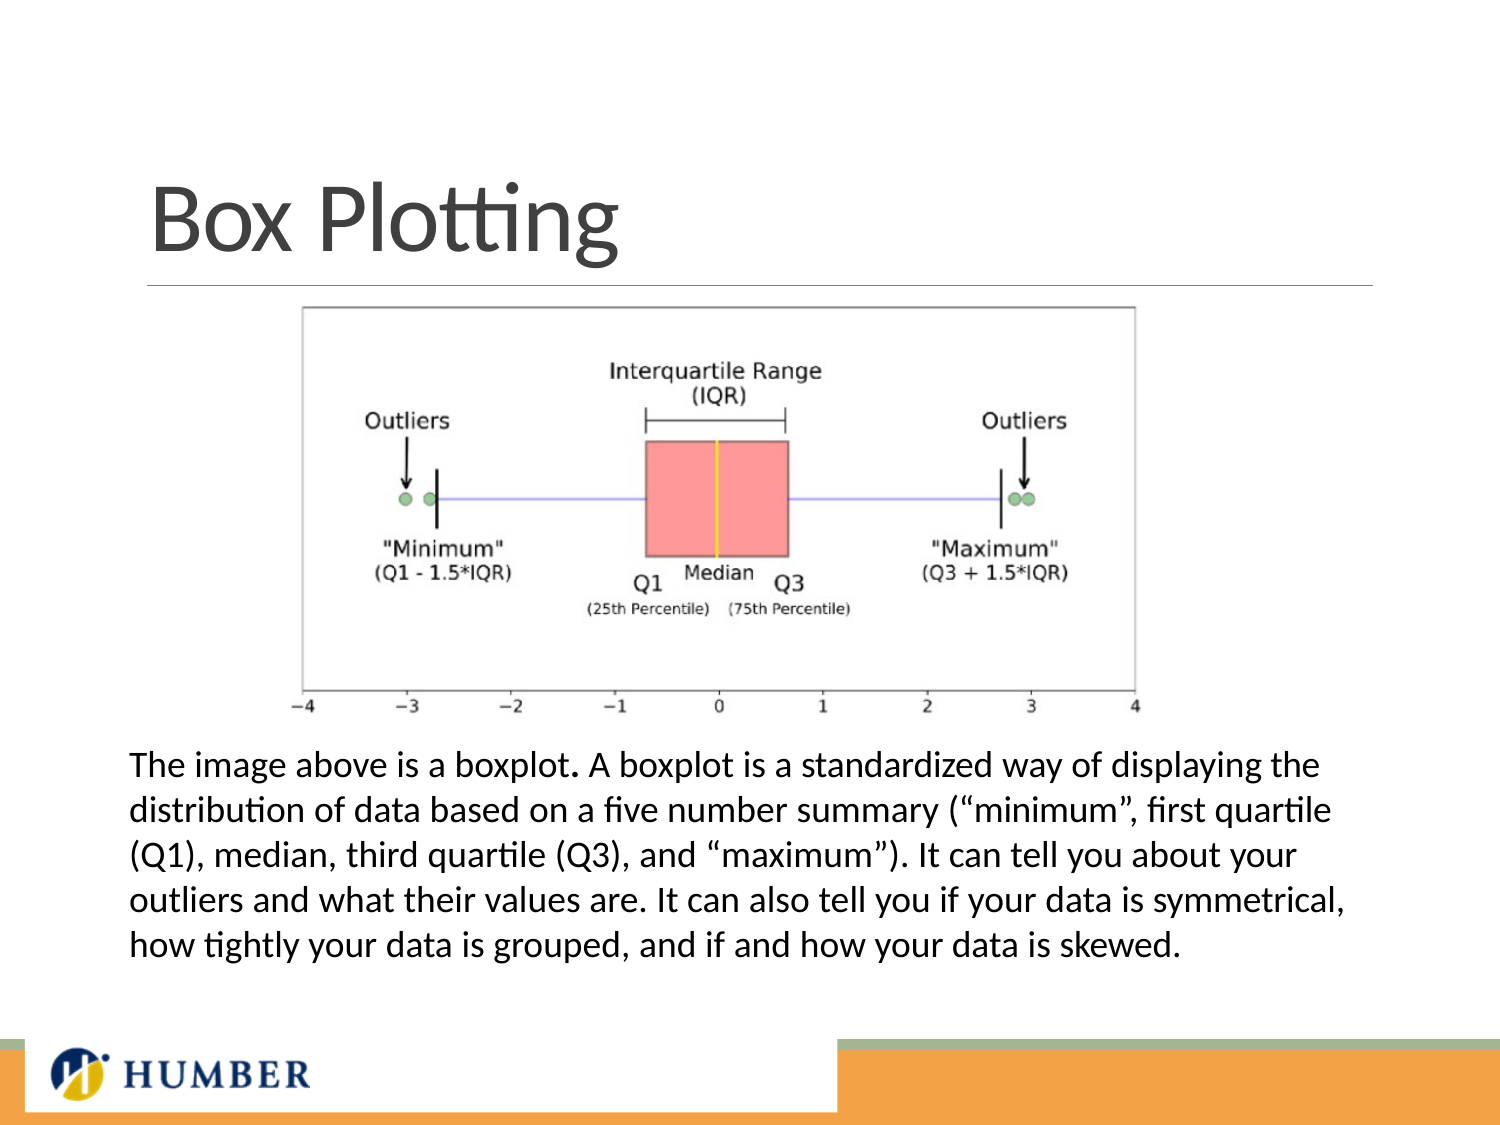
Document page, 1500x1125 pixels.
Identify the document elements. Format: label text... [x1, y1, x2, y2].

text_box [24, 1037, 838, 1113]
picture [49, 1041, 310, 1109]
title Box Plotting [37, 46, 1398, 339]
text_box The image above is a boxplot. A boxplot is a standardized way of displaying the distribution of data based on a five number summary (“minimum”, first quartile (Q1), median, third quartile (Q3), and “maximum”). It can tell you about your outliers and what their values are. It can also tell you if your data is symmetrical, how tightly your data is grouped, and if and how your data is skewed. [127, 737, 1352, 965]
picture [290, 305, 1142, 714]
